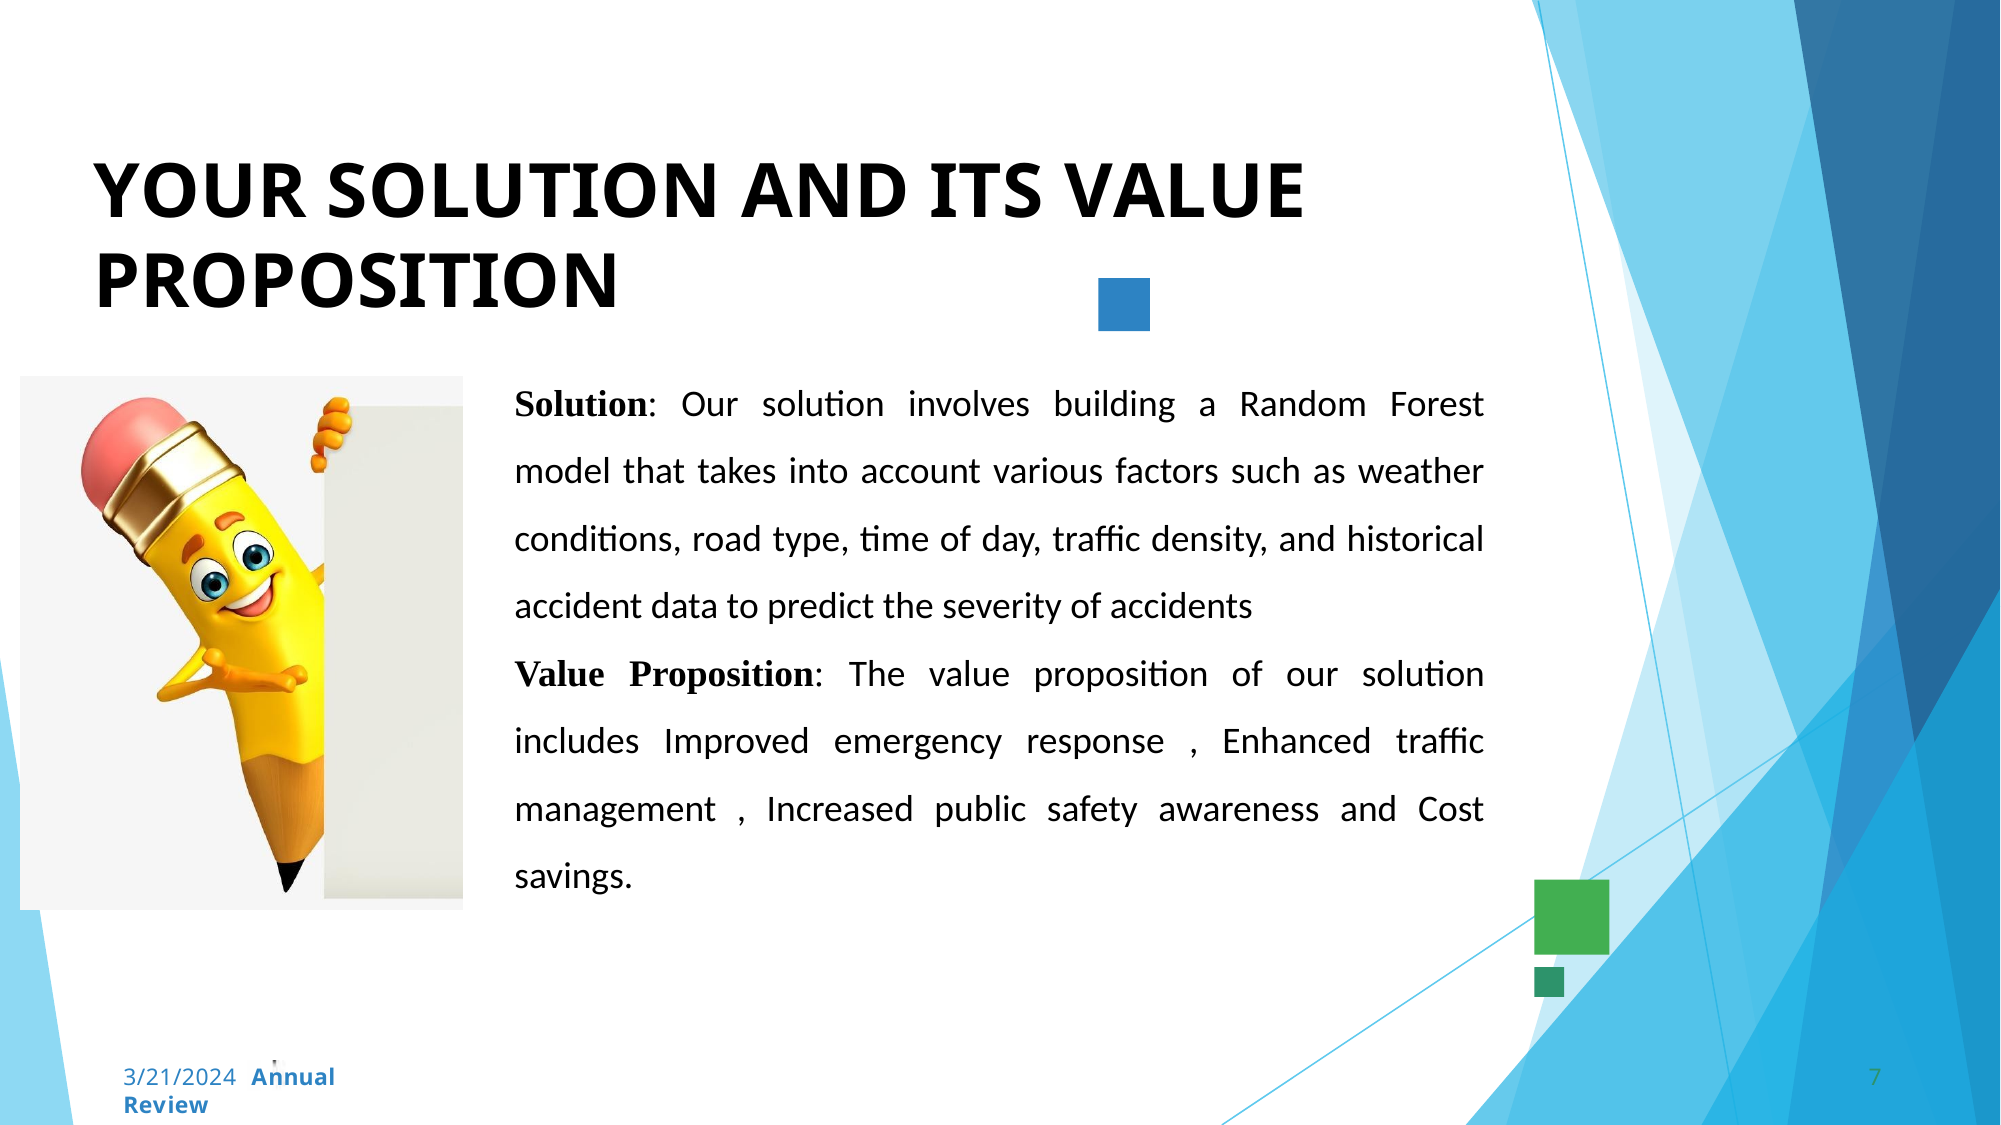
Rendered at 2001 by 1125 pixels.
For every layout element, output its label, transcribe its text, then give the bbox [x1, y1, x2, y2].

text_box Solution: Our solution involves building a Random Forest model that takes into account various factors such as weather conditions, road type, time of day, traffic density, and historical accident data to predict the severity of accidents Value Proposition: The value proposition of our solution includes Improved emergency response , Enhanced traffic management , Increased public safety awareness and Cost savings. [499, 348, 1501, 904]
text_box [1534, 967, 1565, 997]
text_box [1534, 879, 1610, 955]
picture [19, 376, 463, 910]
picture [110, 1060, 463, 1094]
slide_number 7 [1862, 1061, 1888, 1125]
text_box 3/21/2024 Annual Review [121, 1103, 417, 1118]
title YOUR SOLUTION AND ITS VALUE PROPOSITION [91, 140, 1694, 331]
